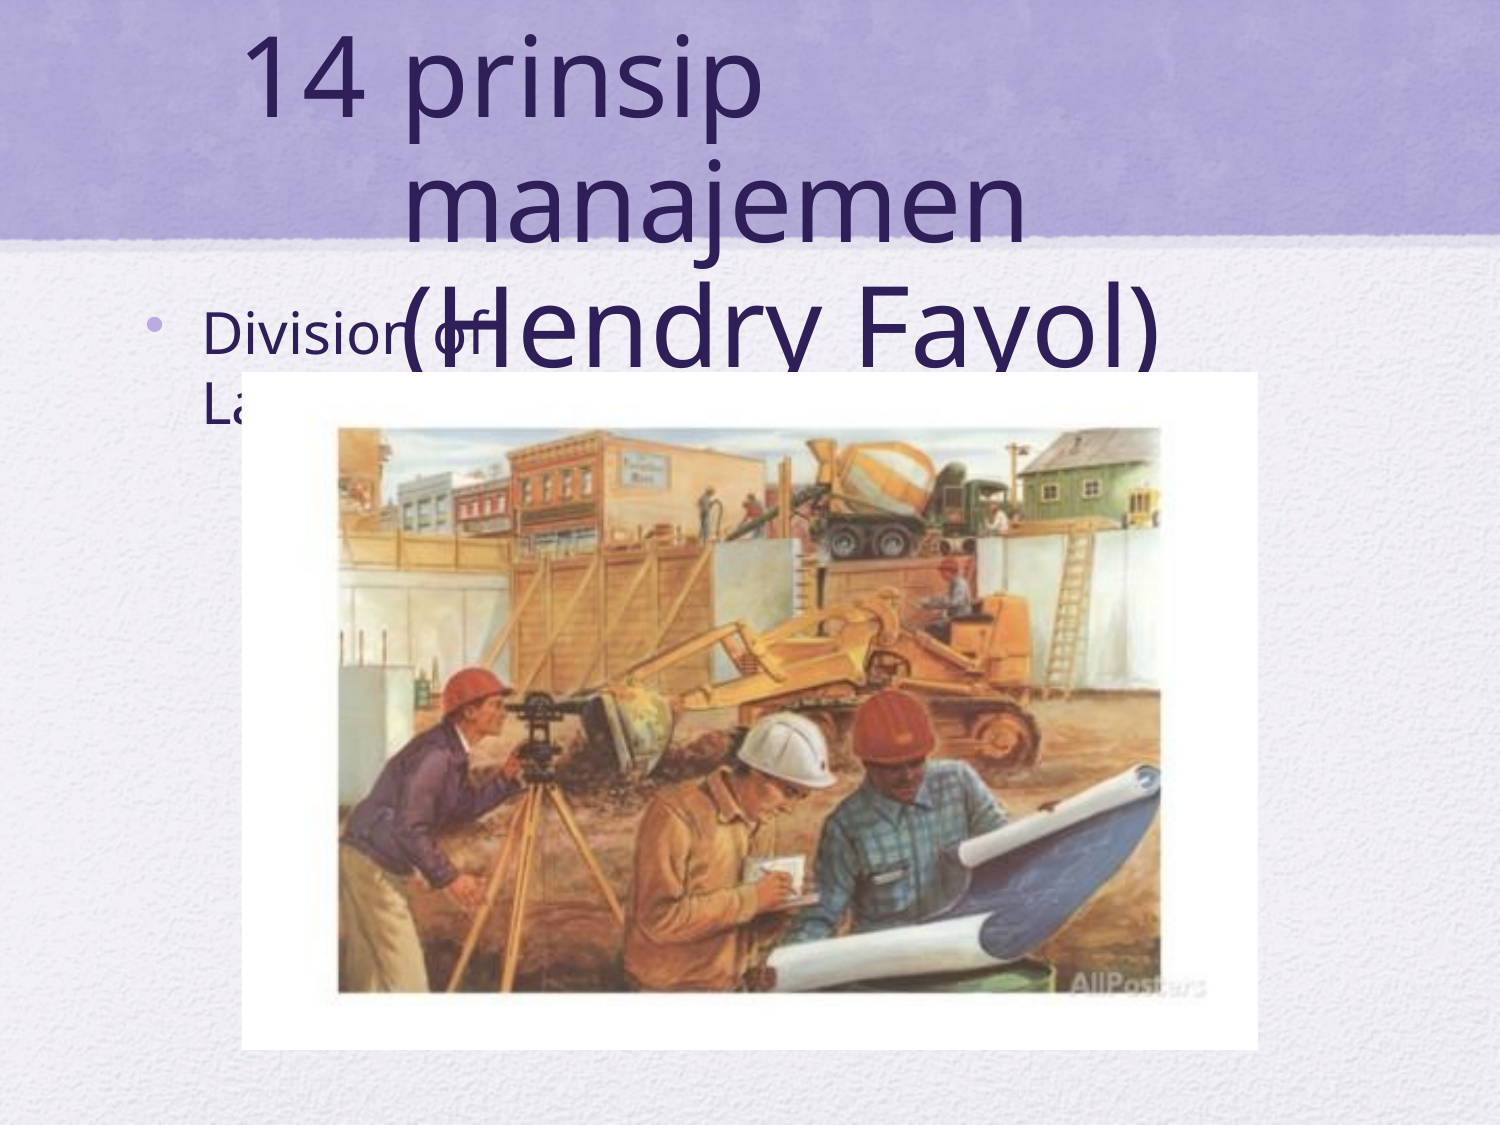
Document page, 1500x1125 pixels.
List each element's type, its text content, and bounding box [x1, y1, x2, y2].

text_box [241, 372, 1259, 1050]
picture [0, 0, 1500, 1125]
text_box Division of Labor [142, 294, 617, 437]
title 14 prinsip manajemen (Hendry Fayol) [235, 0, 1267, 390]
